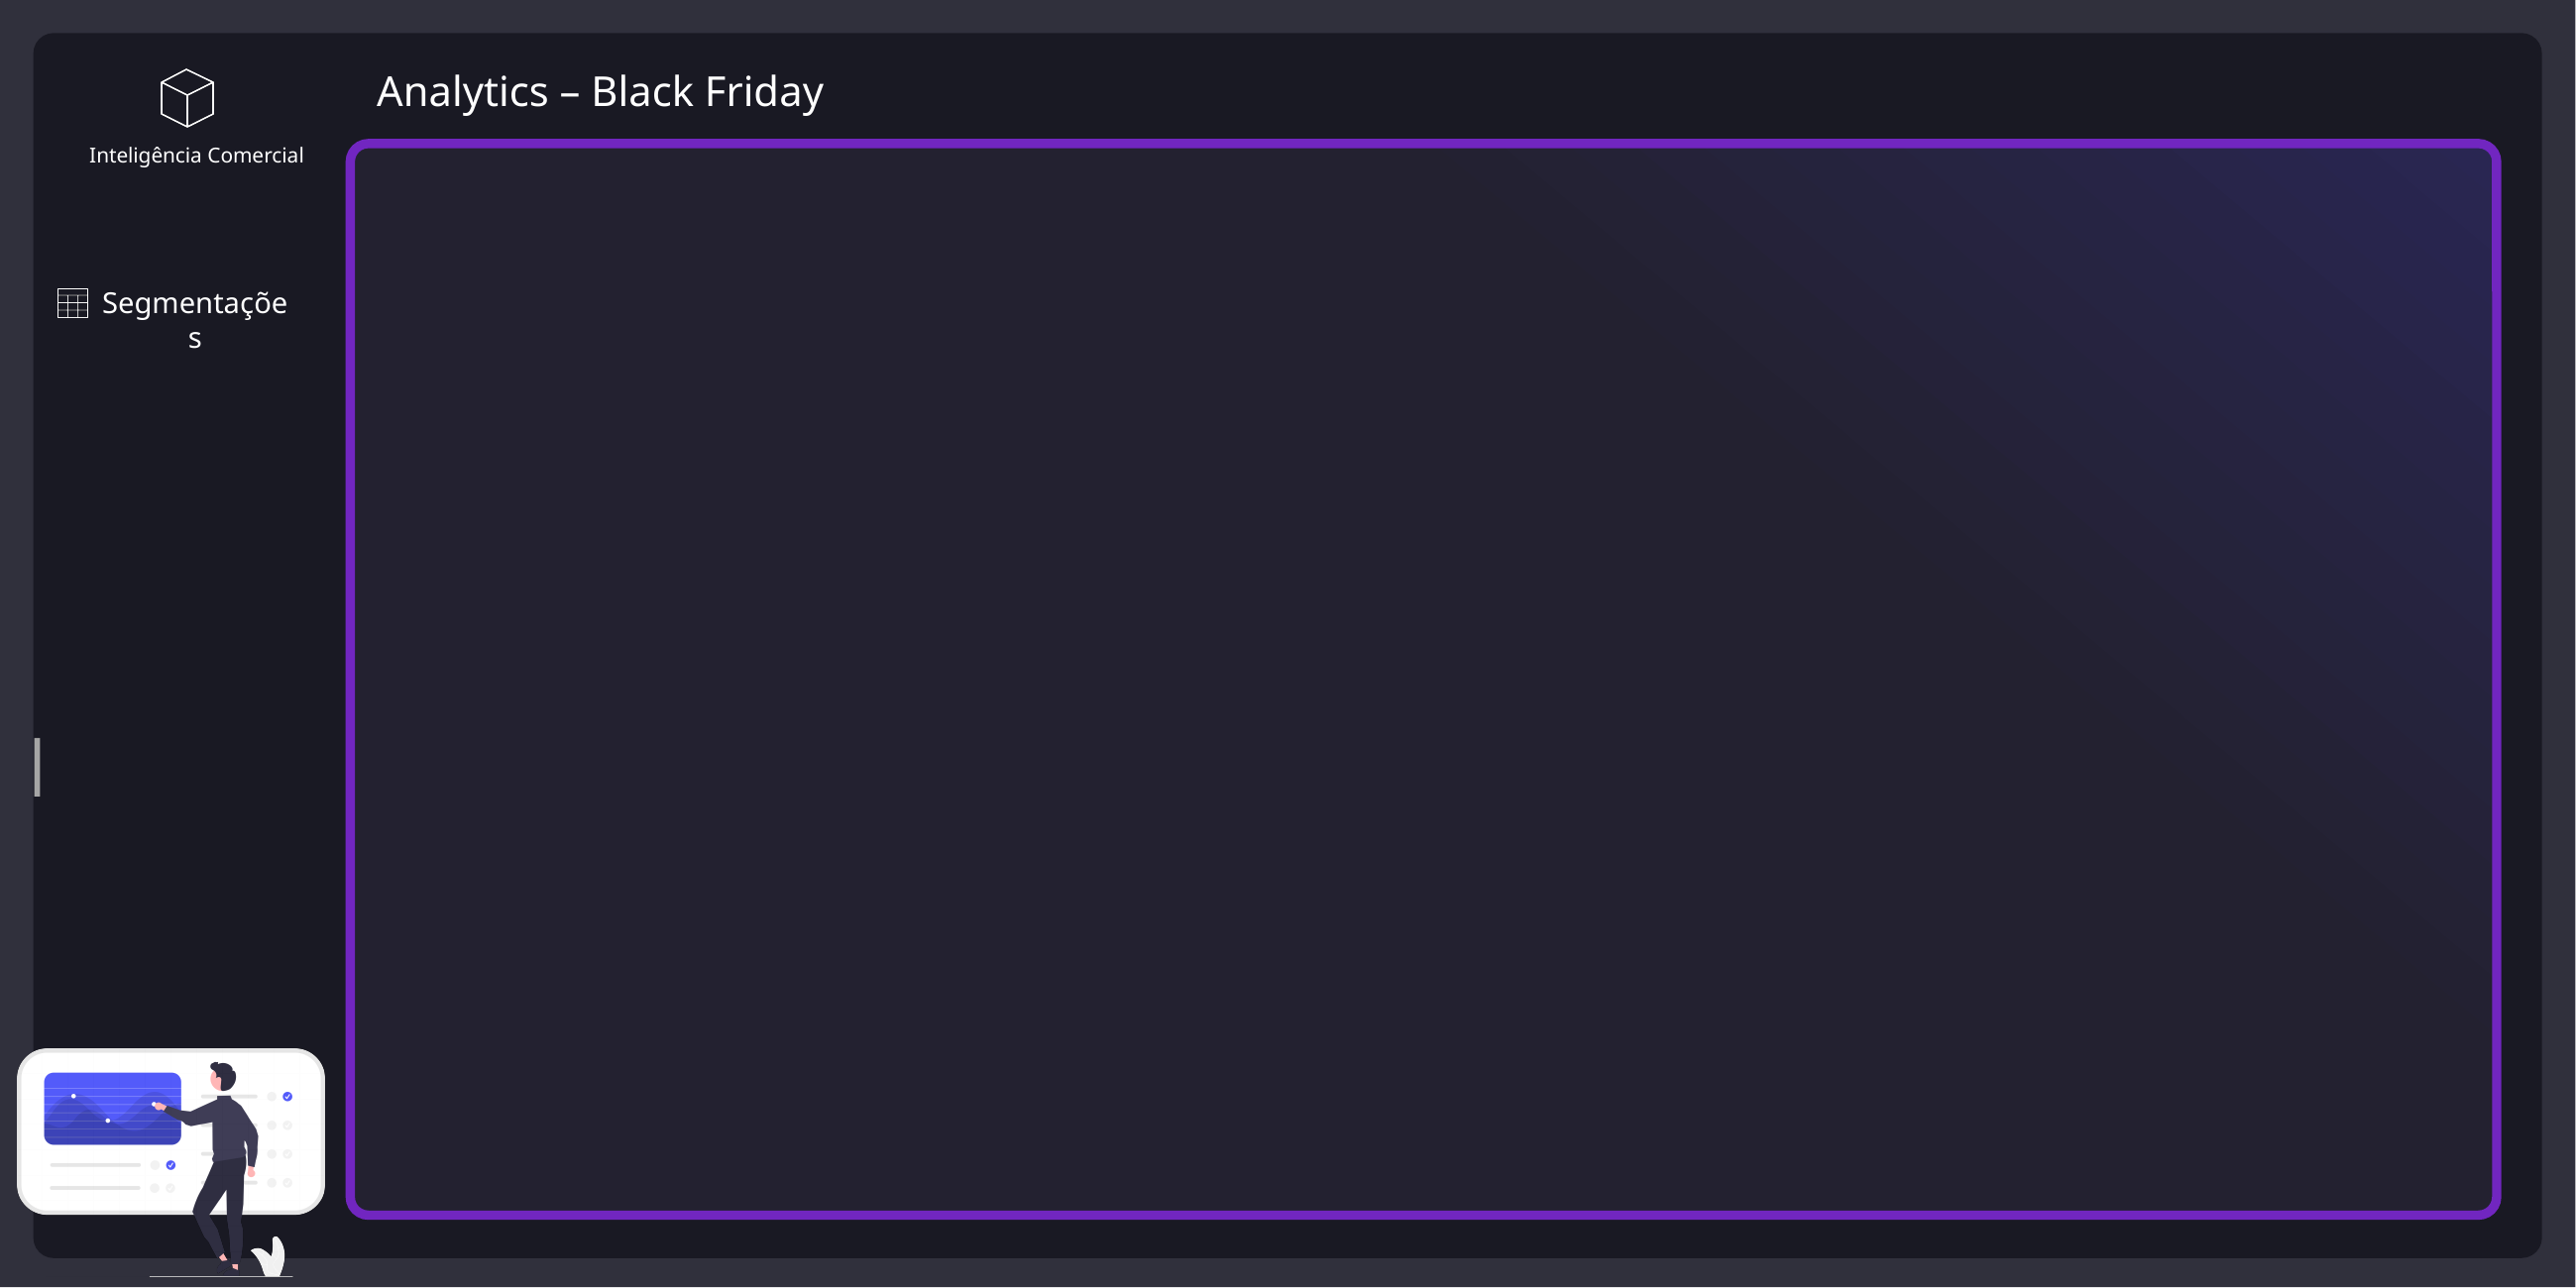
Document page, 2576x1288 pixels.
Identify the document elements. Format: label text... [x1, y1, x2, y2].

text_box Inteligência Comercial [74, 135, 331, 175]
picture [57, 288, 88, 318]
picture [17, 1048, 325, 1278]
text_box [32, 32, 2543, 1259]
text_box [0, 0, 2576, 1288]
text_box Analytics – Black Friday [362, 56, 1036, 122]
picture [158, 68, 217, 128]
text_box [34, 737, 41, 798]
text_box Segmentações [81, 276, 309, 362]
text_box [349, 142, 2499, 1217]
